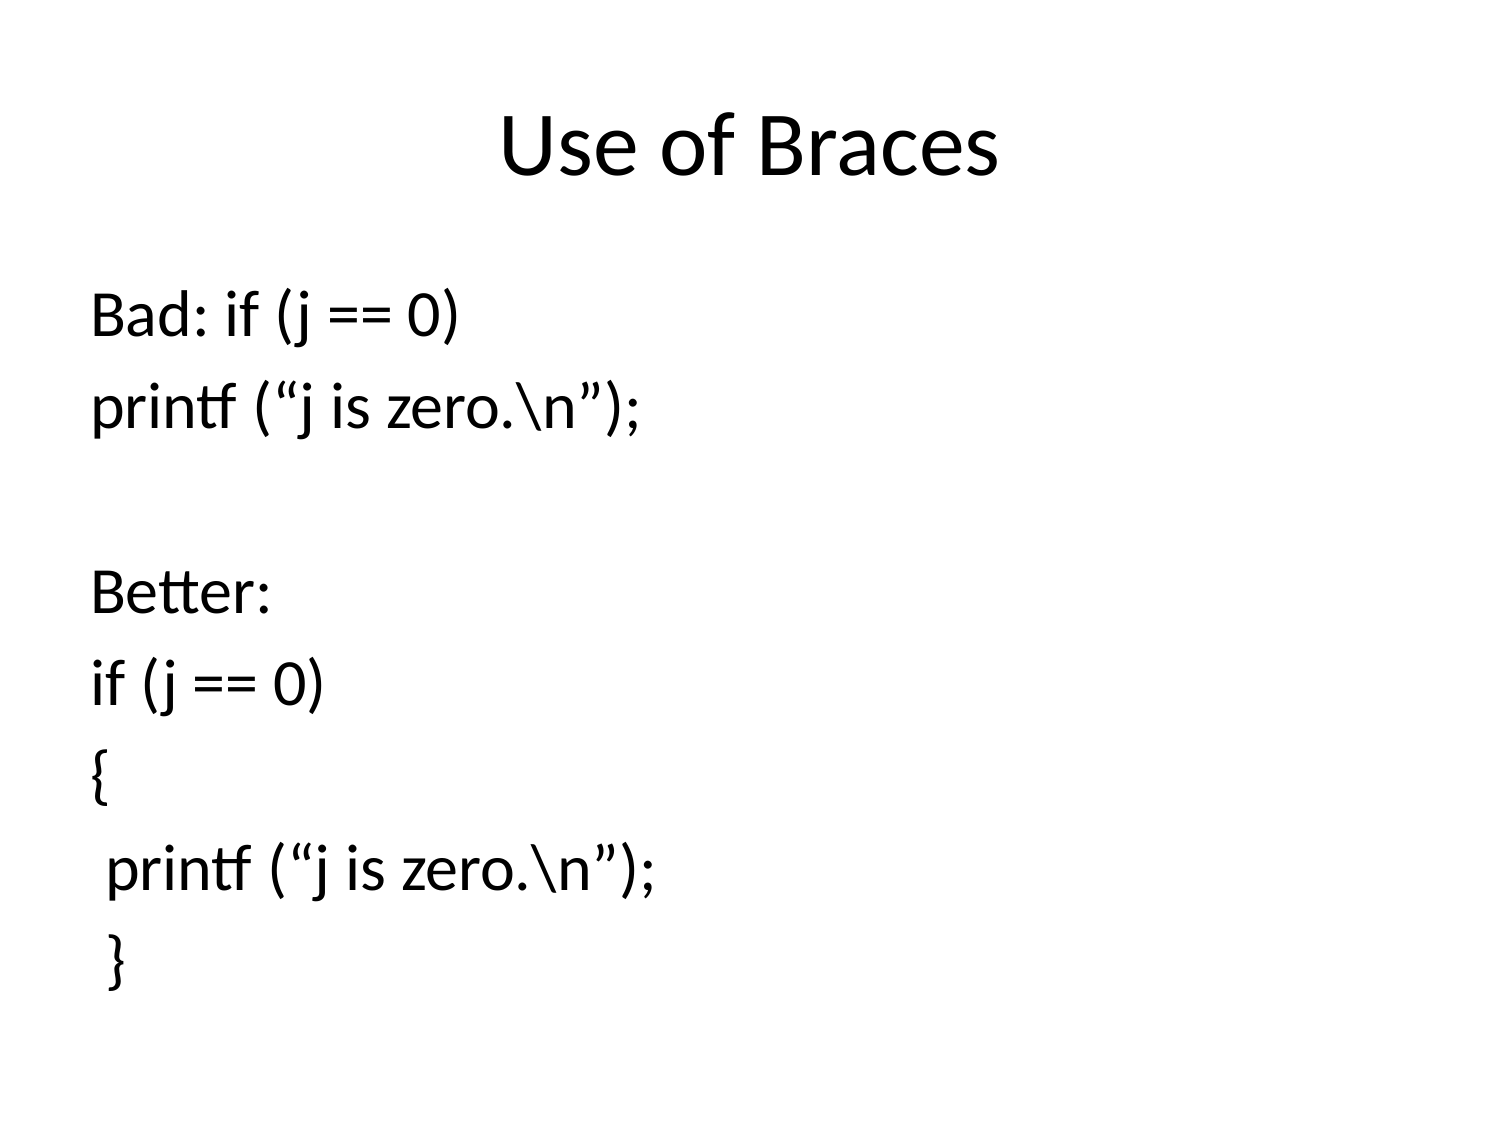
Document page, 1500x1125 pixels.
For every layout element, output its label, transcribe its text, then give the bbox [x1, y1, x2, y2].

list Bad: if (j == 0) printf (“j is zero.\n”); Better: if (j == 0) { printf (“j is zero.\n”); } [75, 262, 1425, 1005]
title Use of Braces [75, 45, 1425, 233]
